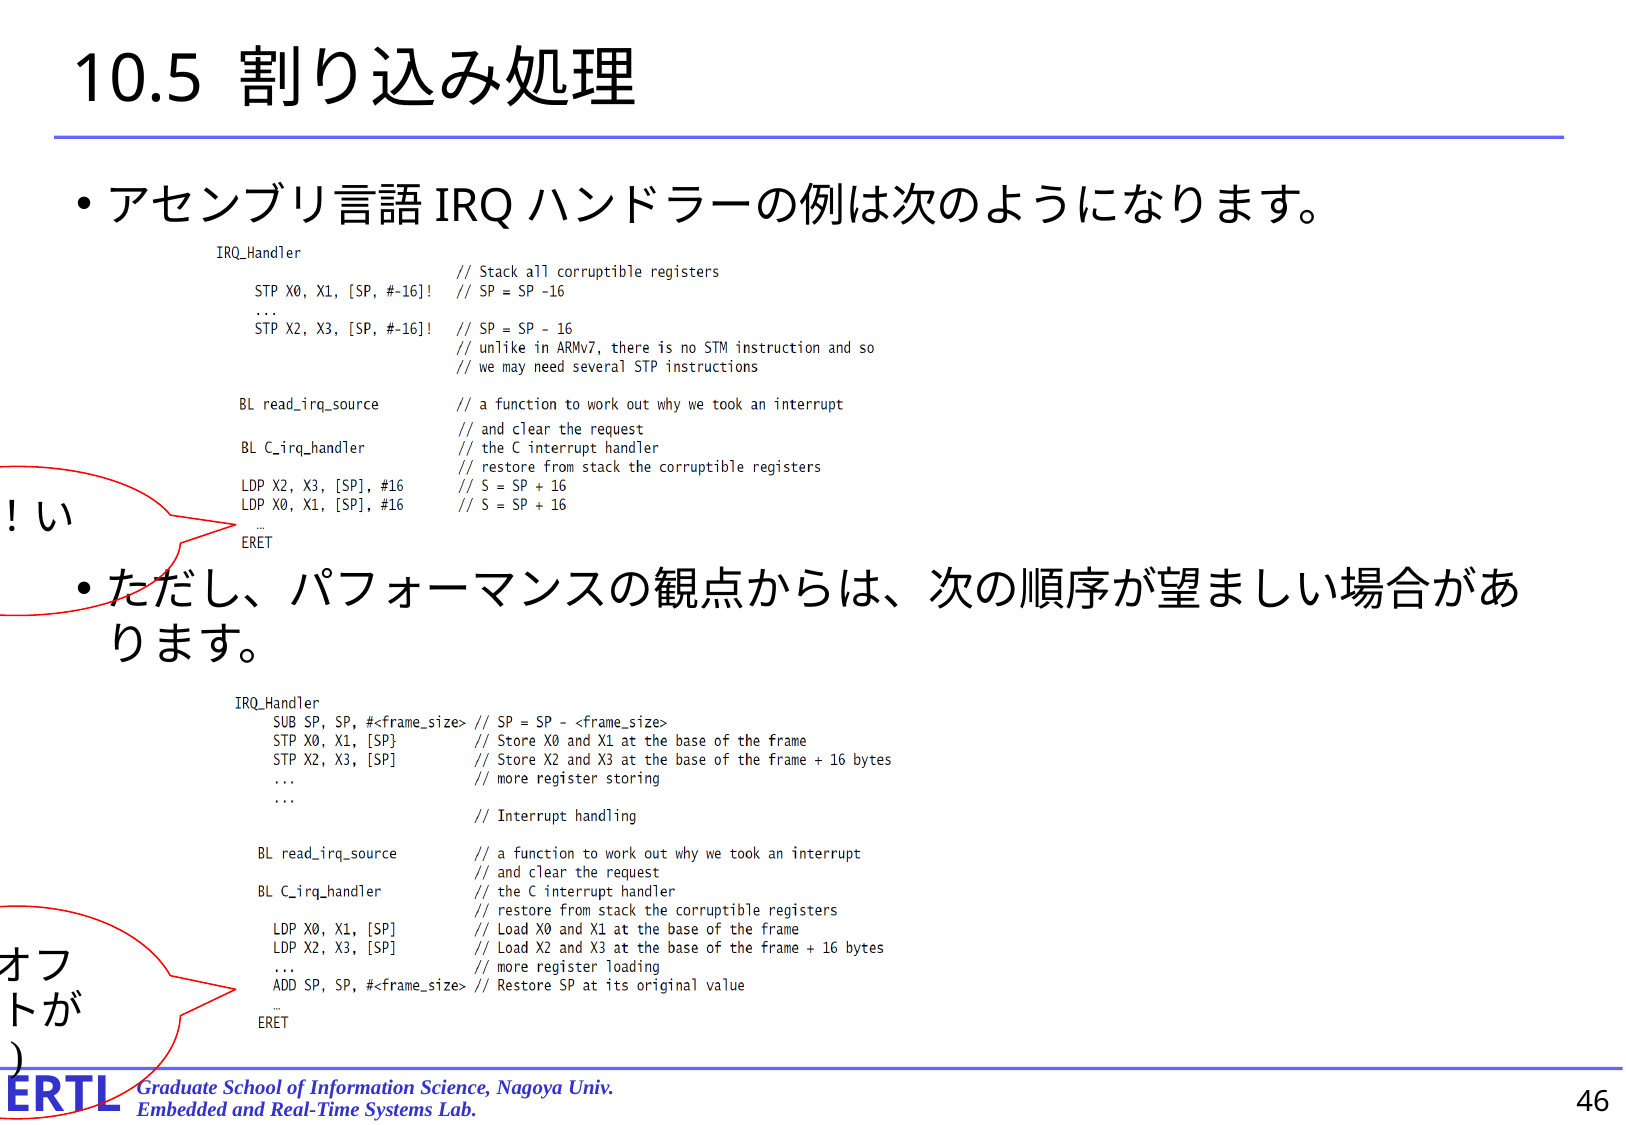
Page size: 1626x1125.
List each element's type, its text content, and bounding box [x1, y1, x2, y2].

picture [231, 689, 894, 1032]
title 10.5 割り込み処理 [56, 37, 1504, 113]
text_box 変(！いる) [0, 466, 230, 616]
text_box 変(オフセットがない) [0, 906, 226, 1119]
list アセンブリ言語IRQハンドラーの例は次のようになります。 ただし、パフォーマンスの観点からは、次の順序が望ましい場合があります。 [60, 167, 1560, 1039]
picture [212, 238, 875, 553]
slide_number 46 [1286, 1074, 1625, 1125]
